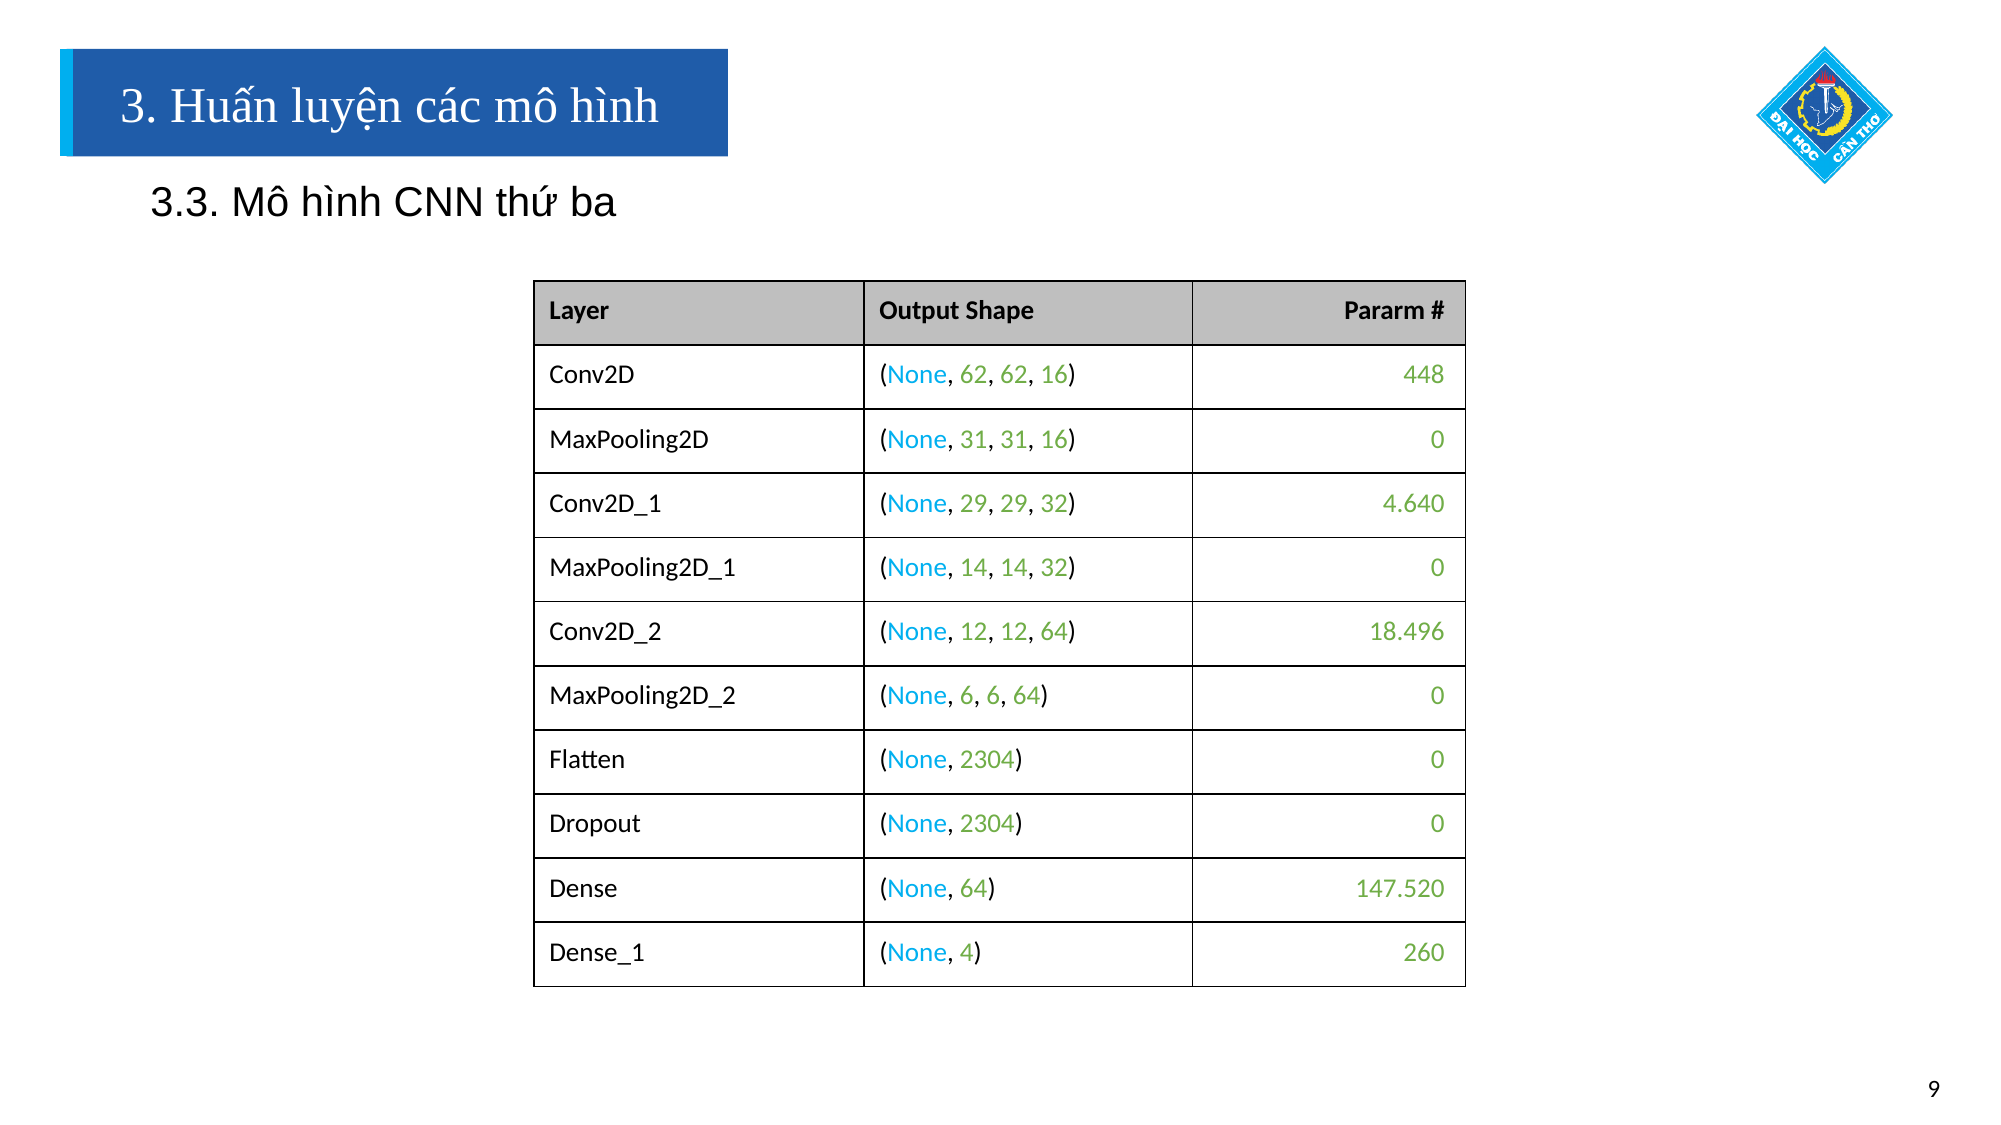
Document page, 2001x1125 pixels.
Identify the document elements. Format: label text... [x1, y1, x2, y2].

table_cell (None, 62, 62, 16) [865, 346, 1192, 408]
table_cell 0 [1193, 795, 1465, 857]
table_cell 0 [1193, 667, 1465, 729]
table_cell Conv2D_1 [535, 474, 863, 537]
table_header Layer [535, 282, 863, 344]
table_cell 448 [1193, 346, 1465, 408]
table_cell 4.640 [1193, 474, 1465, 537]
table_cell 260 [1193, 923, 1465, 986]
text_box 9 [1912, 1064, 1956, 1110]
table_cell MaxPooling2D_1 [535, 538, 863, 601]
picture [1755, 46, 1823, 184]
table_cell (None, 31, 31, 16) [865, 410, 1192, 472]
table_header Output Shape [865, 282, 1192, 344]
picture [1771, 113, 1780, 122]
table_cell (None, 64) [865, 859, 1192, 921]
text_box 3.3. Mô hình CNN thứ ba [135, 166, 664, 232]
table_cell (None, 4) [865, 923, 1192, 986]
table_cell (None, 2304) [865, 731, 1192, 793]
table_cell 0 [1193, 538, 1465, 601]
table_cell MaxPooling2D [535, 410, 863, 472]
table_cell (None, 14, 14, 32) [865, 538, 1192, 601]
picture [1781, 64, 1870, 153]
table_cell Dense [535, 859, 863, 921]
table_cell 0 [1193, 731, 1465, 793]
table_cell MaxPooling2D_2 [535, 667, 863, 729]
table_cell Conv2D_2 [535, 602, 863, 665]
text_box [66, 48, 728, 157]
table_cell Dense_1 [535, 923, 863, 986]
picture [1779, 122, 1787, 130]
table_cell 18.496 [1193, 602, 1465, 665]
table_header Pararm # [1193, 282, 1465, 344]
picture [1848, 139, 1856, 146]
picture [1826, 46, 1893, 113]
table_cell 147.520 [1193, 859, 1465, 921]
table_cell (None, 12, 12, 64) [865, 602, 1192, 665]
table_cell Conv2D [535, 346, 863, 408]
table_cell Flatten [535, 731, 863, 793]
picture [1798, 140, 1815, 157]
table_cell (None, 2304) [865, 795, 1192, 857]
picture [1858, 130, 1864, 137]
table_cell Dropout [535, 795, 863, 857]
picture [1827, 117, 1893, 184]
table_cell (None, 6, 6, 64) [865, 667, 1192, 729]
table_cell (None, 29, 29, 32) [865, 474, 1192, 537]
table_cell 0 [1193, 410, 1465, 472]
